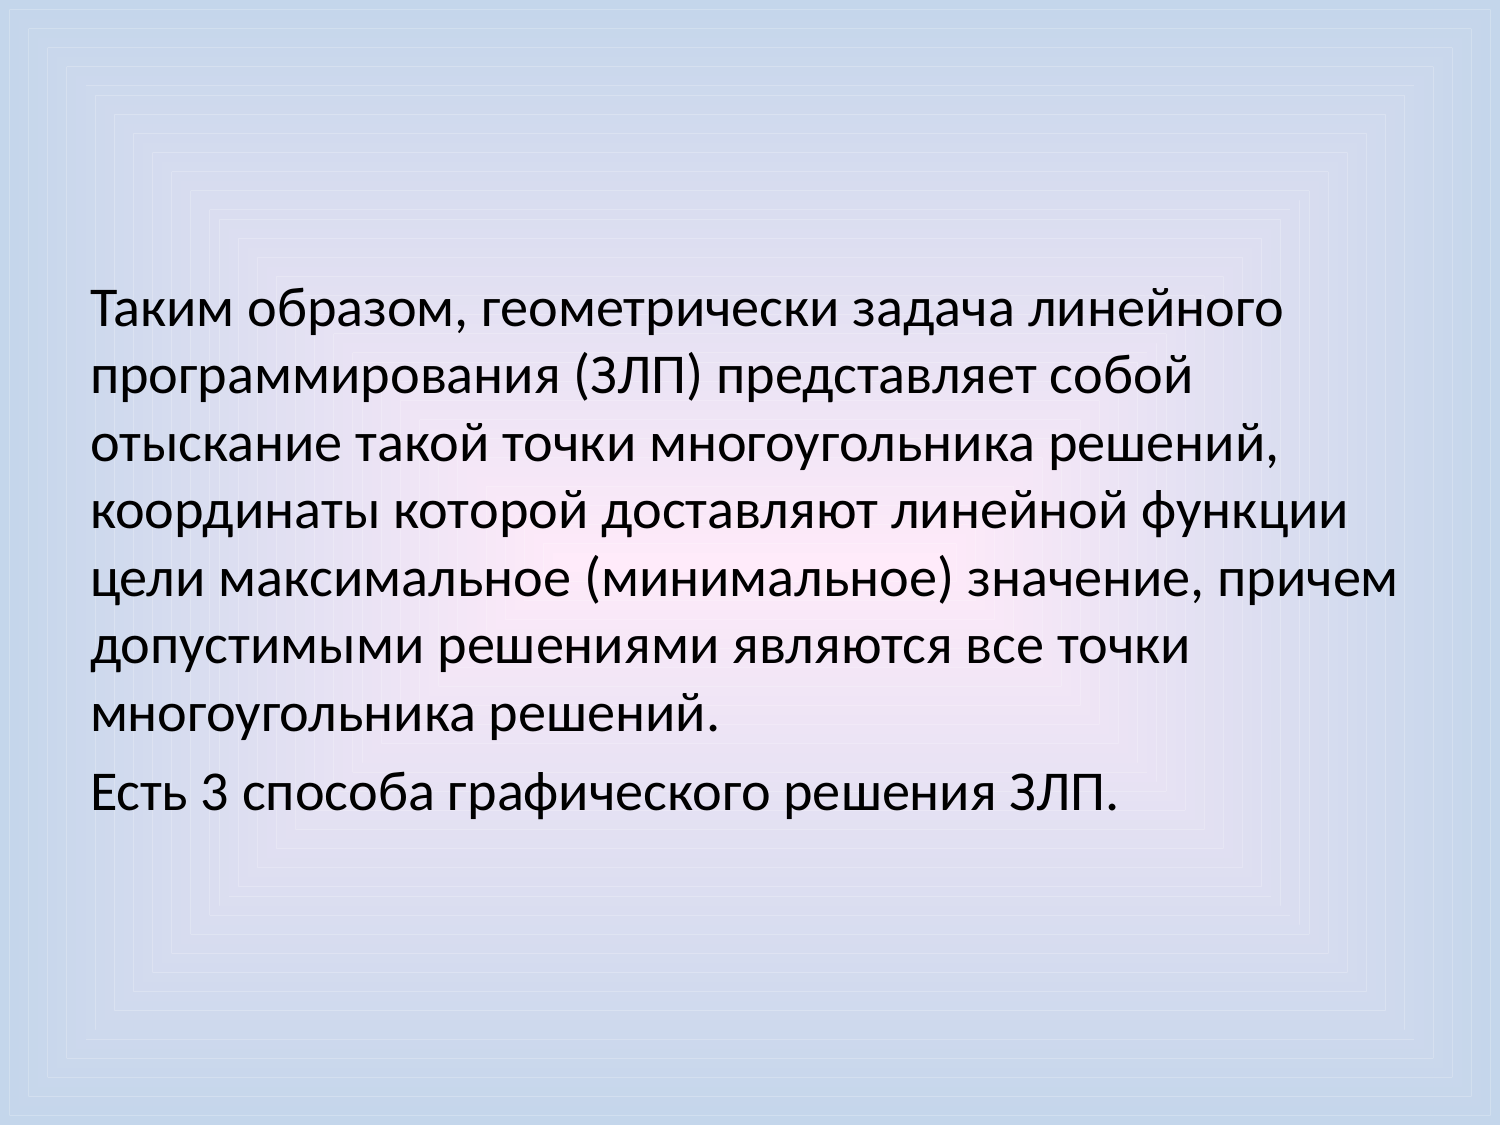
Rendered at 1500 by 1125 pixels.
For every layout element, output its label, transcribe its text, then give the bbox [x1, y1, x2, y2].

list Таким образом, геометрически задача линейного программирования (ЗЛП) представляет собой отыскание такой точки многоугольника решений, координаты которой доставляют линейной функции цели максимальное (минимальное) значение, причем допустимыми решениями являются все точки многоугольника решений. Есть 3 способа графического решения ЗЛП. [75, 262, 1425, 1005]
